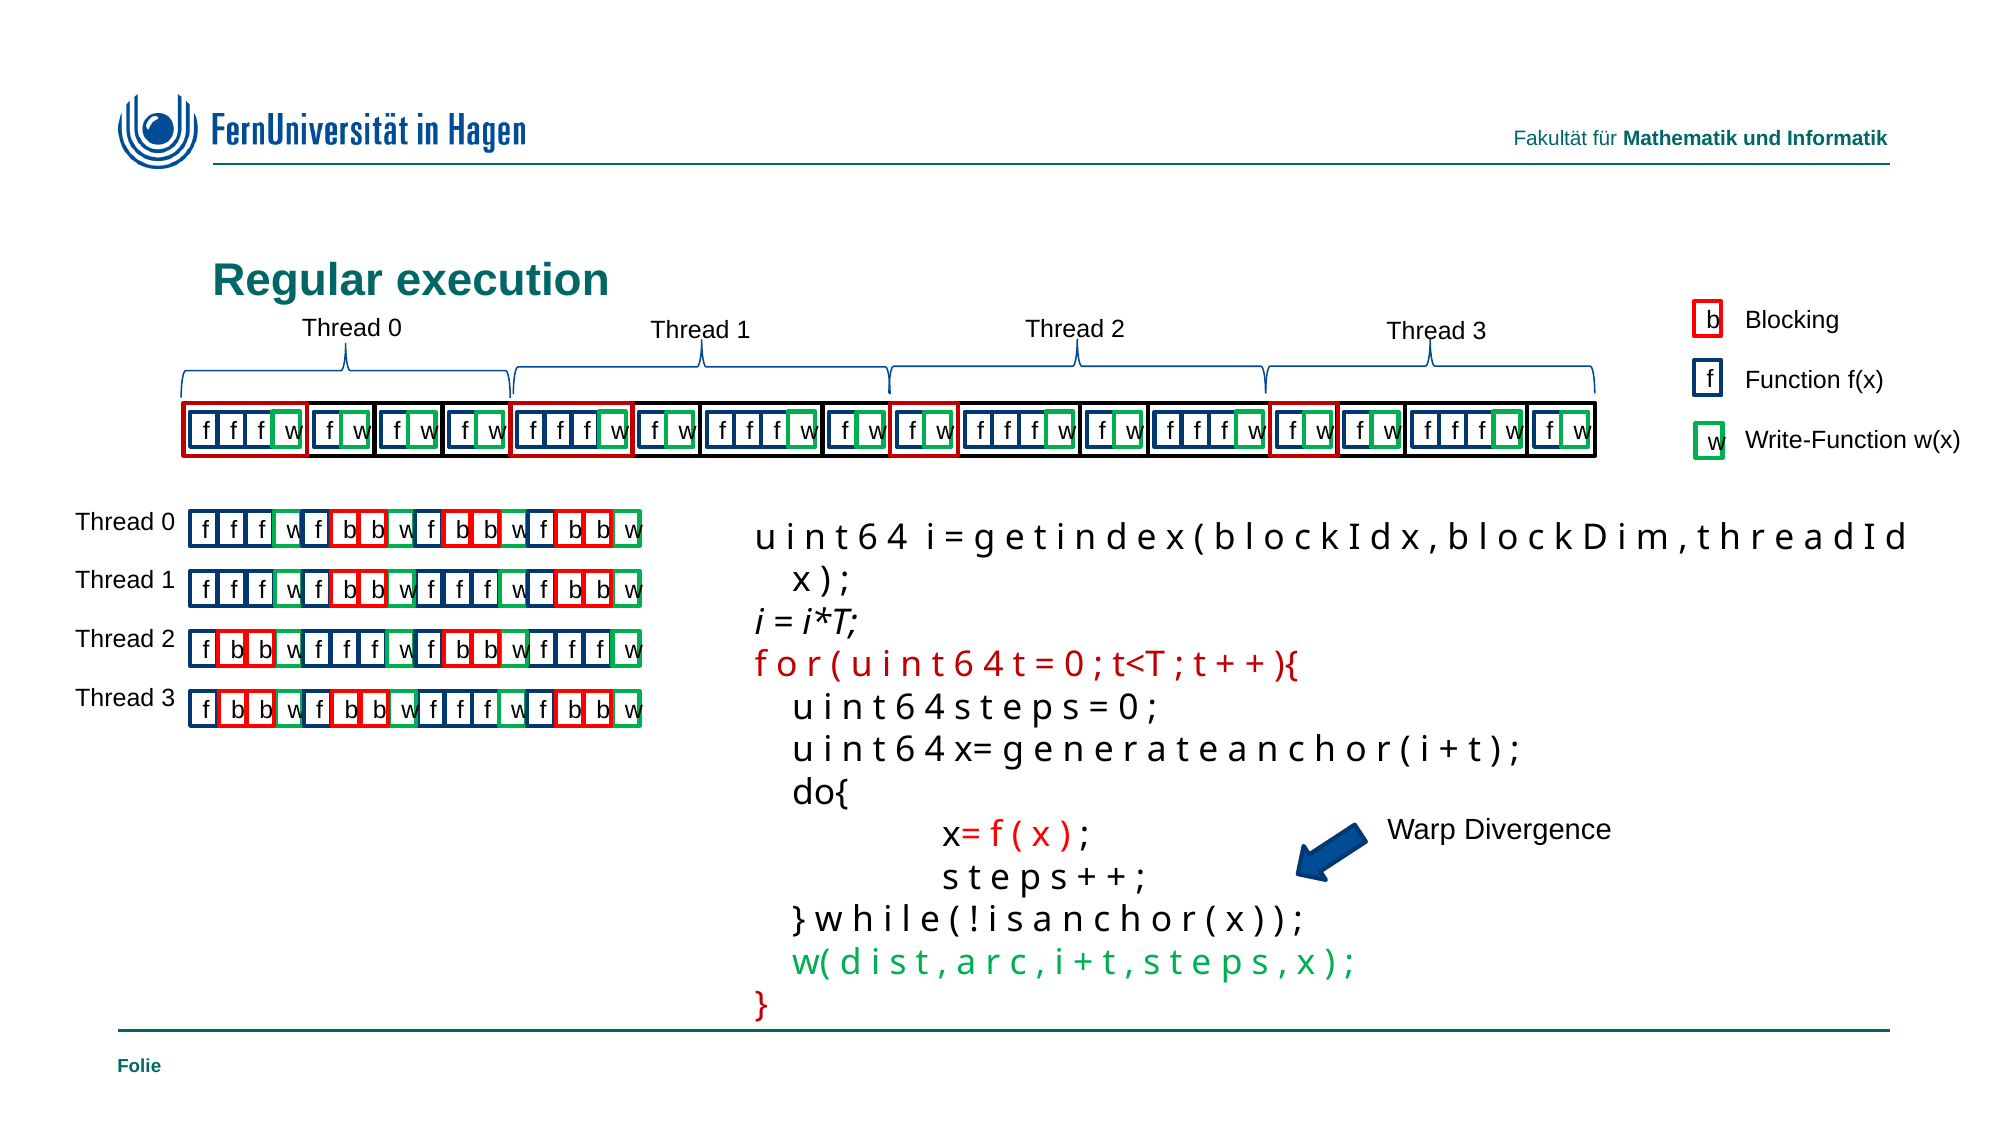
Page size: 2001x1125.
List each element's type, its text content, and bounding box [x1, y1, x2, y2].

text_box w [273, 569, 301, 608]
text_box w [613, 569, 642, 608]
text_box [632, 402, 698, 456]
text_box f [188, 689, 217, 728]
text_box b [441, 509, 470, 548]
title Regular execution [212, 249, 1890, 315]
text_box f [329, 629, 357, 668]
text_box b [582, 509, 613, 548]
text_box Volta GPU (N=2MB) [186, 413, 306, 458]
text_box w [276, 629, 301, 668]
text_box [181, 401, 307, 458]
text_box [888, 350, 1266, 394]
text_box f [443, 689, 470, 728]
text_box f [216, 509, 244, 548]
text_box Thread 0 [48, 497, 202, 543]
text_box [896, 454, 952, 458]
text_box w [498, 569, 526, 608]
text_box [890, 401, 958, 410]
text_box [1295, 822, 1368, 882]
text_box [1275, 454, 1332, 458]
text_box b [510, 449, 631, 458]
text_box Thread 3 [1359, 307, 1514, 352]
text_box b [357, 569, 388, 608]
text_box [376, 402, 441, 456]
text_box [190, 411, 301, 448]
text_box [1269, 401, 1338, 410]
text_box [1264, 352, 1596, 394]
text_box Thread 1 [48, 556, 202, 601]
text_box b [554, 509, 582, 548]
picture [118, 94, 525, 169]
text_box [1276, 411, 1332, 448]
text_box b [245, 689, 276, 728]
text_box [306, 402, 376, 456]
text_box w [390, 689, 418, 728]
text_box f [442, 569, 470, 608]
text_box b [442, 629, 470, 668]
text_box f [525, 689, 554, 728]
text_box f [302, 689, 330, 728]
text_box f [526, 509, 554, 548]
text_box Thread 3 [48, 674, 202, 720]
text_box [509, 401, 633, 410]
text_box b [244, 629, 276, 668]
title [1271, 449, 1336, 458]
text_box w [385, 629, 413, 668]
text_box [1693, 296, 1987, 464]
text_box Thread 1 [624, 305, 778, 351]
text_box b [582, 569, 613, 608]
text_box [823, 402, 891, 456]
text_box w [388, 509, 413, 548]
list u i n t 6 4 i = g e t i n d e x ( b l o c k I d x , b l o c k D i m , t h r e a d I d x ) ; i = i*T; f o r ( u i n t 6 4 t = 0 ; t<T ; t + + ){ u i n t 6 4 s t e p s = 0 ; u i n t 6 4 x= g e n e r a t e a n c h o r ( i + t ) ; do{ x= f ( x ) ; s t e p s + + ; } w h i l e ( ! i s a n c h o r ( x ) ) ; w( d i s t , a r c , i + t , s t e p s , x ) ; } [717, 513, 1970, 996]
text_box b [554, 689, 583, 728]
text_box f [582, 629, 610, 668]
text_box b [554, 569, 582, 608]
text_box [1147, 402, 1271, 456]
text_box b [217, 689, 245, 728]
text_box f [244, 569, 273, 608]
text_box f [188, 509, 216, 548]
text_box f [529, 629, 554, 668]
text_box w [272, 509, 300, 548]
text_box w [610, 629, 642, 668]
text_box f [413, 509, 441, 548]
text_box b [470, 629, 501, 668]
text_box f [470, 689, 497, 728]
text_box w [388, 569, 416, 608]
text_box f [413, 629, 442, 668]
text_box f [526, 569, 554, 608]
text_box f [216, 569, 244, 608]
text_box f [244, 509, 272, 548]
text_box f [188, 629, 216, 668]
text_box f [554, 629, 582, 668]
text_box b [470, 509, 501, 548]
text_box Thread 2 [998, 304, 1152, 350]
text_box b [329, 509, 357, 548]
text_box b [359, 689, 390, 728]
text_box Thread 2 [48, 614, 202, 660]
text_box f [301, 569, 329, 608]
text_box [1405, 402, 1528, 456]
text_box w [497, 689, 525, 728]
text_box w [501, 629, 529, 668]
text_box f [300, 509, 329, 548]
text_box f [416, 569, 442, 608]
text_box [180, 349, 512, 398]
text_box f [357, 629, 385, 668]
text_box w [501, 509, 526, 548]
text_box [896, 411, 952, 448]
text_box b [216, 629, 244, 668]
text_box Thread 0 [275, 304, 429, 349]
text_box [957, 402, 1081, 456]
text_box [512, 351, 891, 395]
text_box f [470, 569, 498, 608]
text_box b [329, 569, 357, 608]
text_box b [582, 689, 613, 728]
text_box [1528, 402, 1596, 456]
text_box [442, 402, 511, 456]
text_box Warp Divergence [1372, 803, 1628, 853]
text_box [516, 411, 626, 448]
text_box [1337, 402, 1404, 456]
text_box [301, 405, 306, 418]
text_box f [418, 689, 443, 728]
text_box b [357, 509, 388, 548]
text_box f [188, 569, 216, 608]
text_box w [613, 689, 642, 728]
text_box w [613, 509, 642, 548]
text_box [699, 402, 823, 456]
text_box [1081, 402, 1146, 456]
text_box w [276, 689, 302, 728]
text_box f [301, 629, 329, 668]
text_box b [330, 689, 359, 728]
